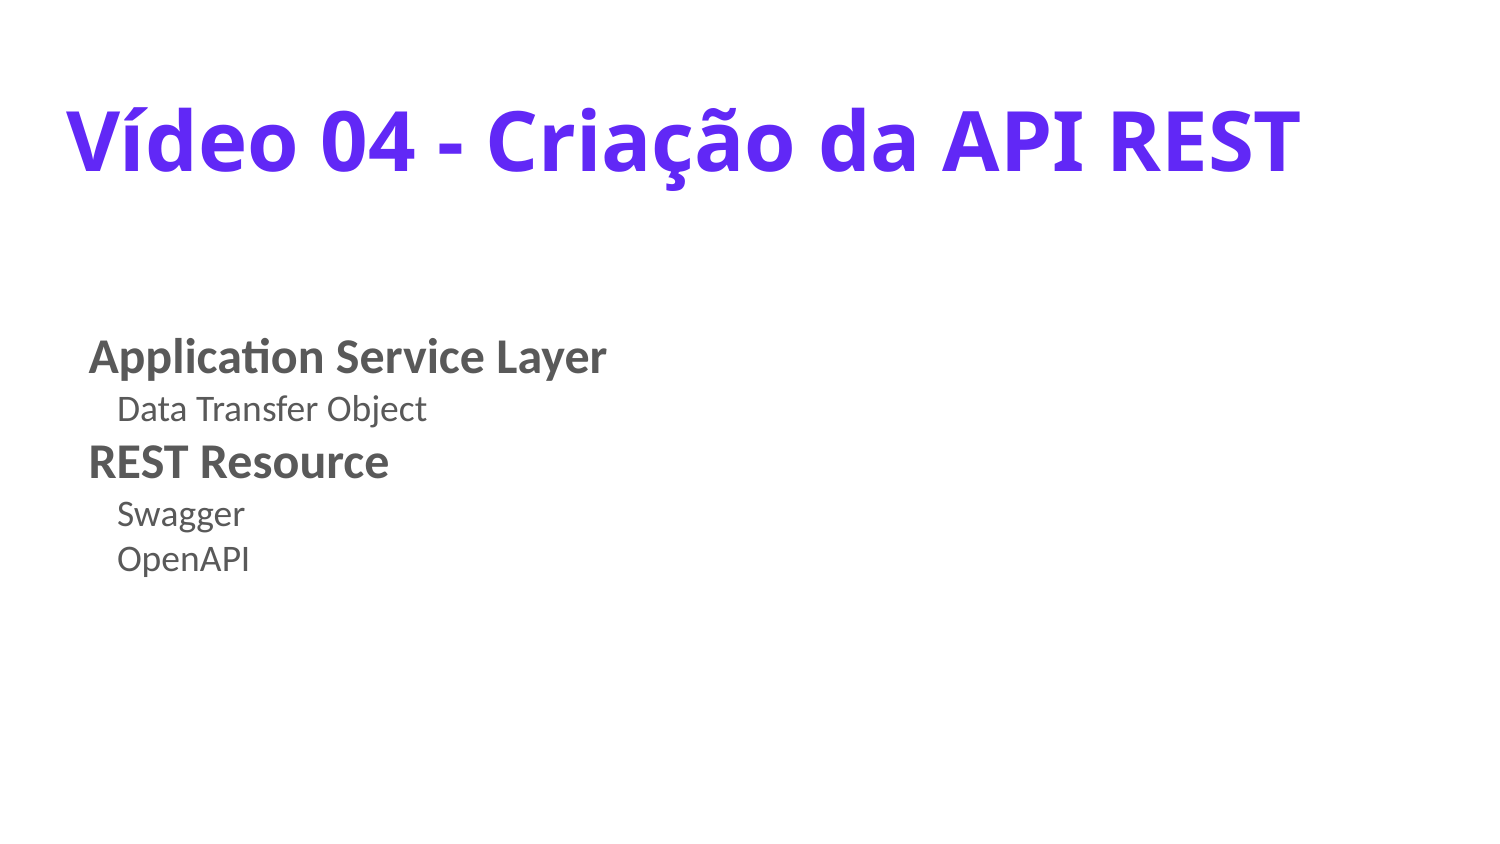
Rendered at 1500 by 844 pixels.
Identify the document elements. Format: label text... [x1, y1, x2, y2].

title Vídeo 04 - Criação da API REST [51, 72, 1500, 167]
list Application Service Layer Data Transfer Object REST Resource Swagger OpenAPI [51, 189, 1449, 750]
